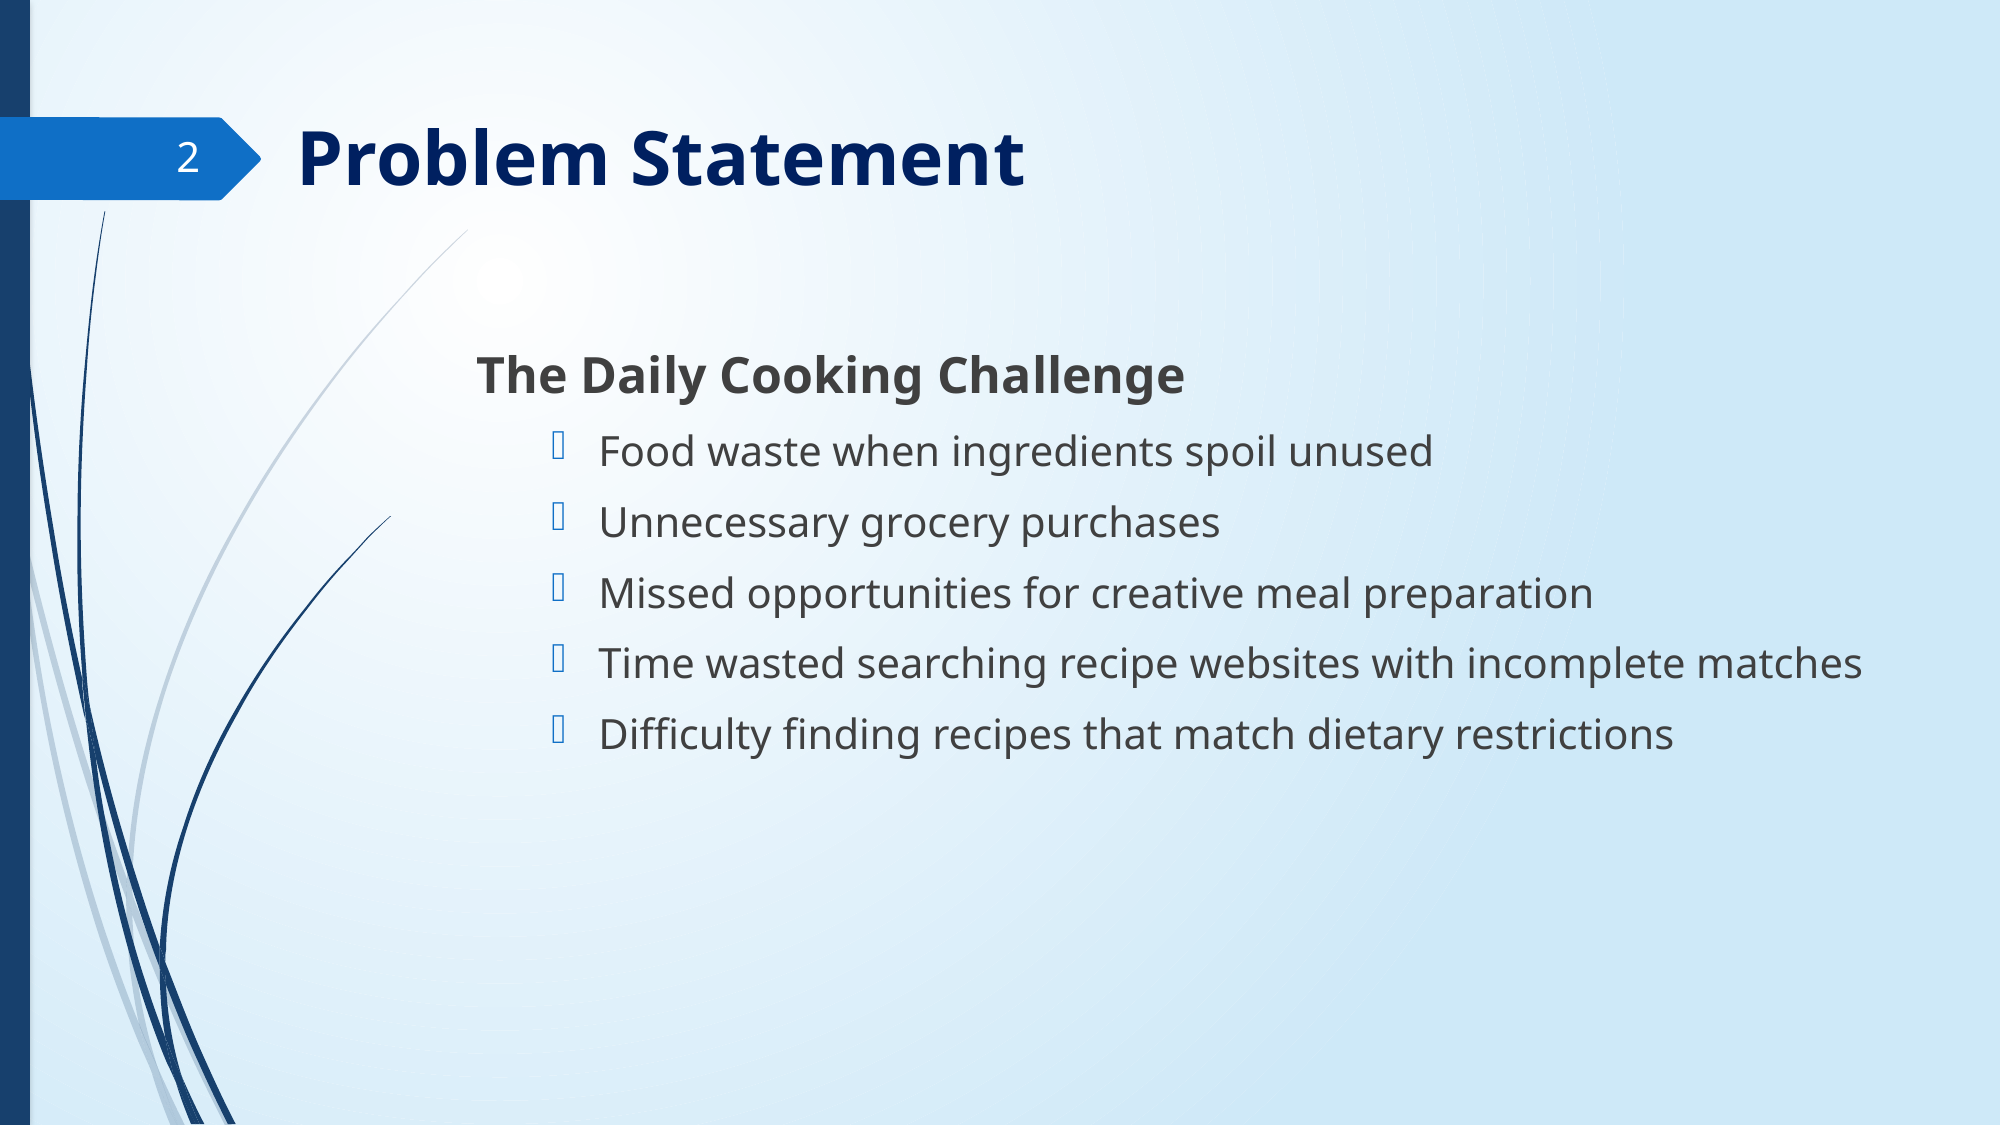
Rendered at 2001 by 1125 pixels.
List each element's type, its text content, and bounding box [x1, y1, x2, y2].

slide_number 2 [87, 129, 216, 190]
list The Daily Cooking Challenge Food waste when ingredients spoil unused Unnecessary grocery purchases Missed opportunities for creative meal preparation Time wasted searching recipe websites with incomplete matches Difficulty finding recipes that match dietary restrictions [461, 336, 1949, 974]
title Problem Statement [281, 102, 1888, 313]
